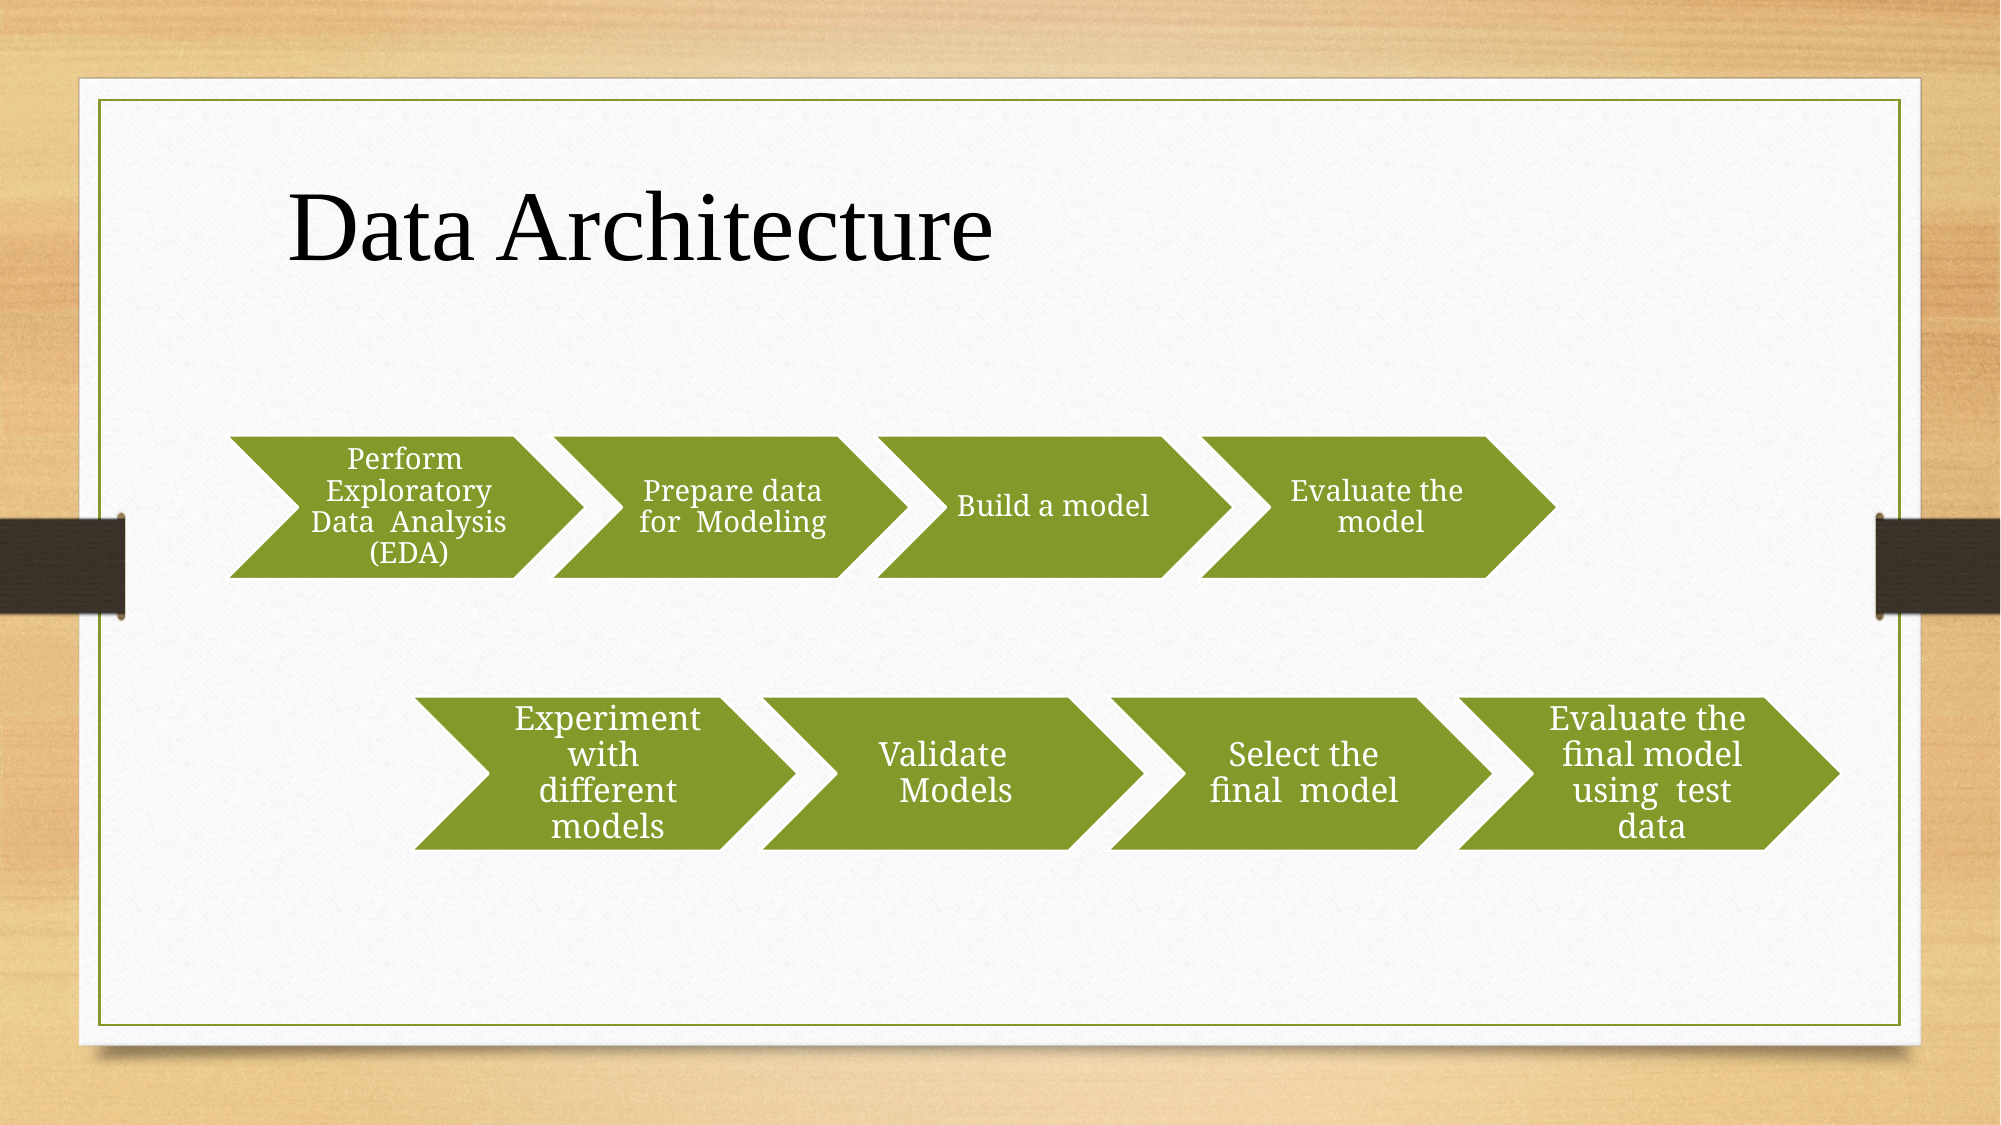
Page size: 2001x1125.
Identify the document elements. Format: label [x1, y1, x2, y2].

text_box [225, 62, 1559, 952]
text_box [410, 288, 1843, 1125]
picture [0, 0, 2001, 1125]
